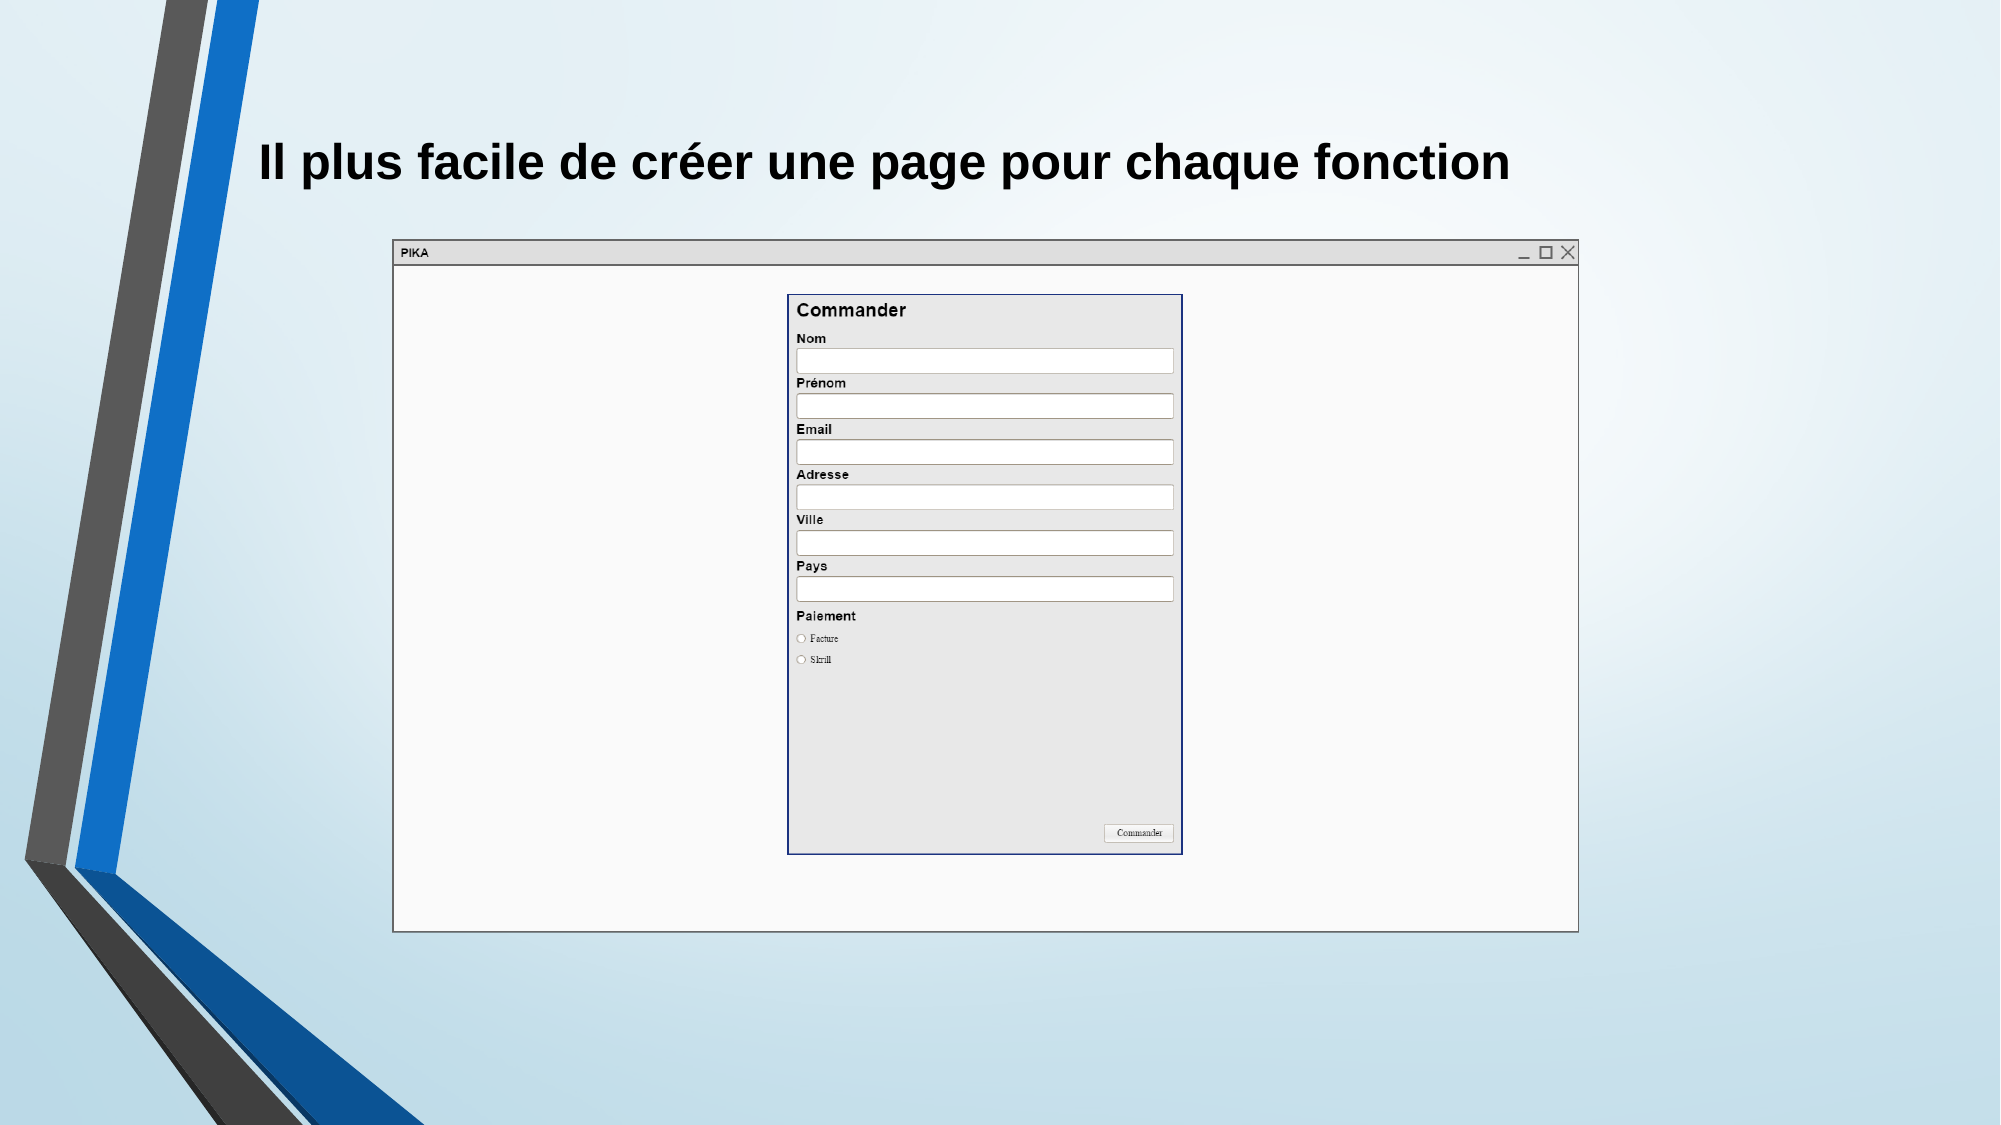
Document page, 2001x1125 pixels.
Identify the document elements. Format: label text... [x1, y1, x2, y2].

list Il plus facile de créer une page pour chaque fonction [243, 112, 1887, 950]
picture [384, 234, 1747, 951]
